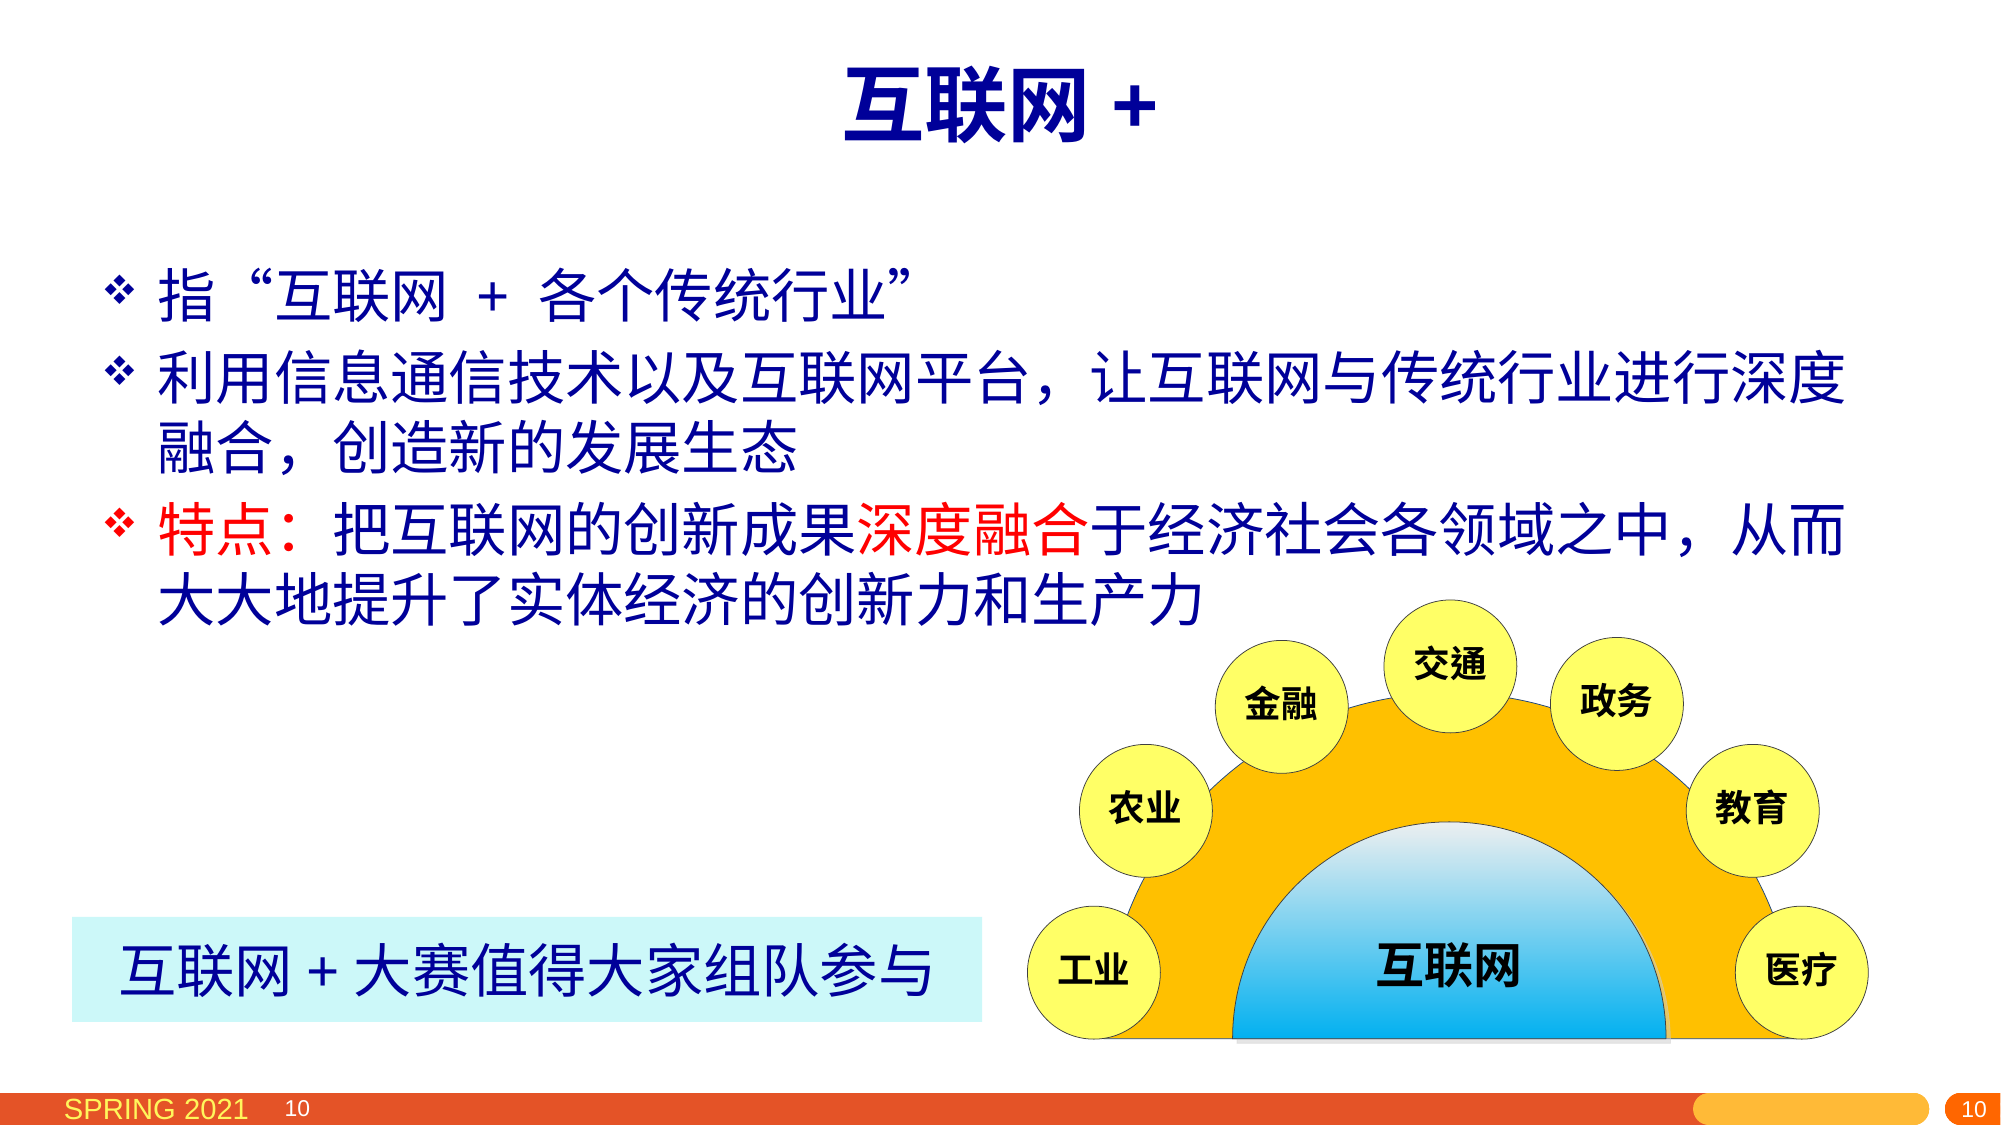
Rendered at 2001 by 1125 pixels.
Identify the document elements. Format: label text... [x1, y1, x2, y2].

list 指“互联网 + 各个传统行业” 利用信息通信技术以及互联网平台，让互联网与传统行业进行深度融合，创造新的发展生态 特点：把互联网的创新成果深度融合于经济社会各领域之中，从而大大地提升了实体经济的创新力和生产力 [86, 252, 1914, 1047]
text_box 互联网+大赛值得大家组队参与 [72, 916, 983, 1022]
picture [1023, 595, 1873, 1047]
title 互联网+ [86, 42, 1914, 161]
